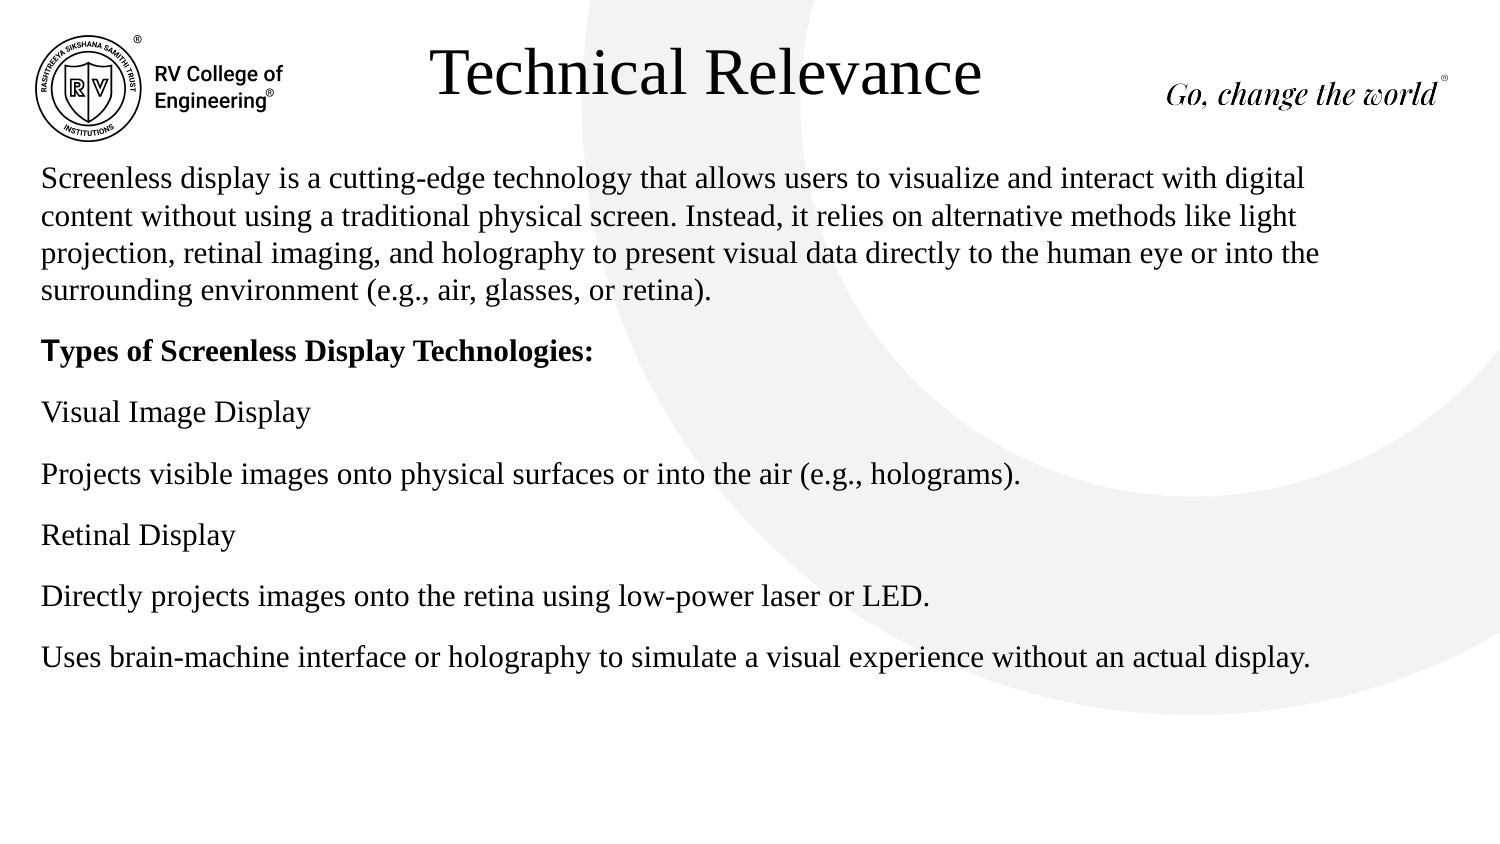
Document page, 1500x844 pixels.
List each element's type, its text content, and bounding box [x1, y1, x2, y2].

text_box Screenless display is a cutting-edge technology that allows users to visualize and interact with digital content without using a traditional physical screen. Instead, it relies on alternative methods like light projection, retinal imaging, and holography to present visual data directly to the human eye or into the surrounding environment (e.g., air, glasses, or retina). Types of Screenless Display Technologies: Visual Image Display Projects visible images onto physical surfaces or into the air (e.g., holograms). Retinal Display Directly projects images onto the retina using low-power laser or LED. Uses brain-machine interface or holography to simulate a visual experience without an actual display. [26, 149, 1388, 803]
text_box Technical Relevance [333, 12, 1097, 124]
picture [0, 0, 1500, 844]
